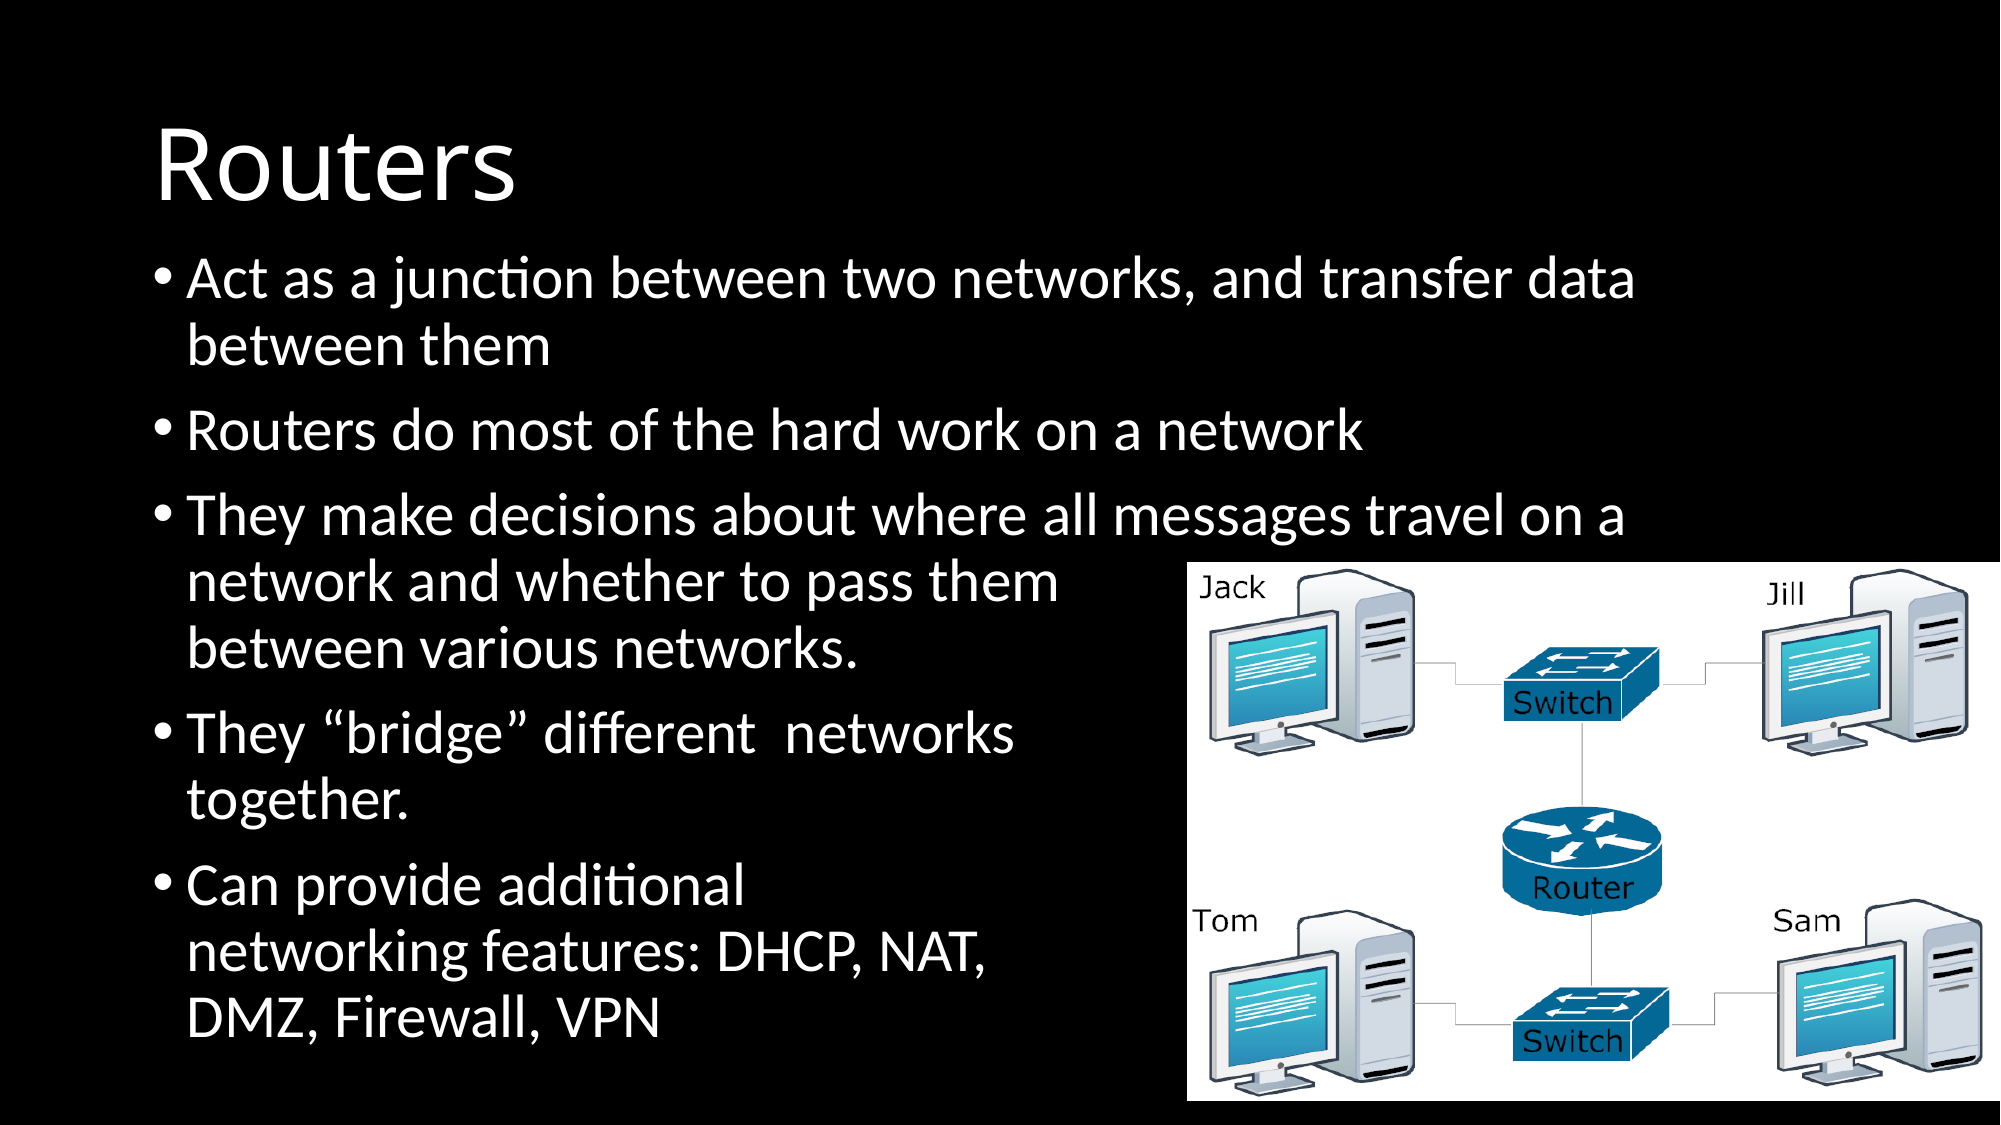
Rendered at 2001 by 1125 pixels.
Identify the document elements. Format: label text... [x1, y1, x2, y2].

picture [1187, 562, 2000, 1101]
title Routers [137, 59, 1863, 278]
list Act as a junction between two networks, and transfer data between them Routers do most of the hard work on a network They make decisions about where all messages travel on a network and whether to pass them between various networks. They “bridge” different networks together. Can provide additional networking features: DHCP, NAT, DMZ, Firewall, VPN [137, 278, 1863, 1066]
